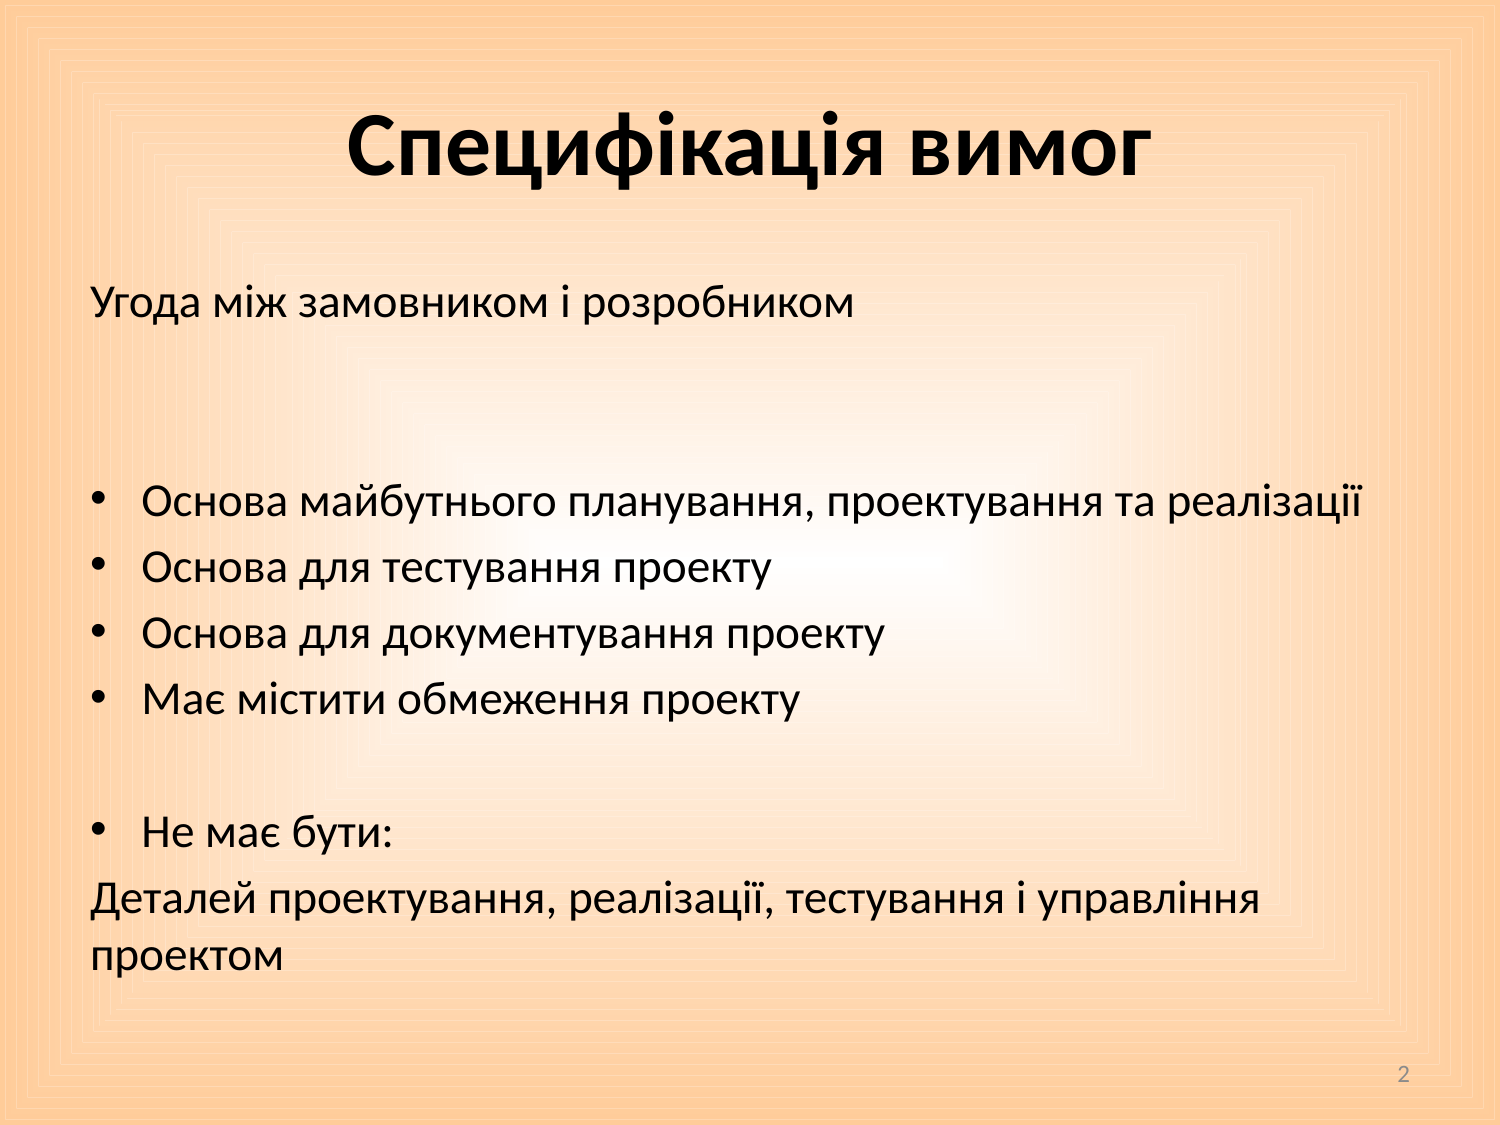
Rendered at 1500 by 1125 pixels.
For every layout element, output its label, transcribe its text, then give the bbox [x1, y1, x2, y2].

title Специфікація вимог [75, 45, 1425, 233]
slide_number 2 [1074, 1042, 1425, 1103]
list Угода між замовником і розробником Основа майбутнього планування, проектування та реалізації Основа для тестування проекту Основа для документування проекту Має містити обмеження проекту Не має бути: Деталей проектування, реалізації, тестування і управління проектом [75, 262, 1425, 1005]
